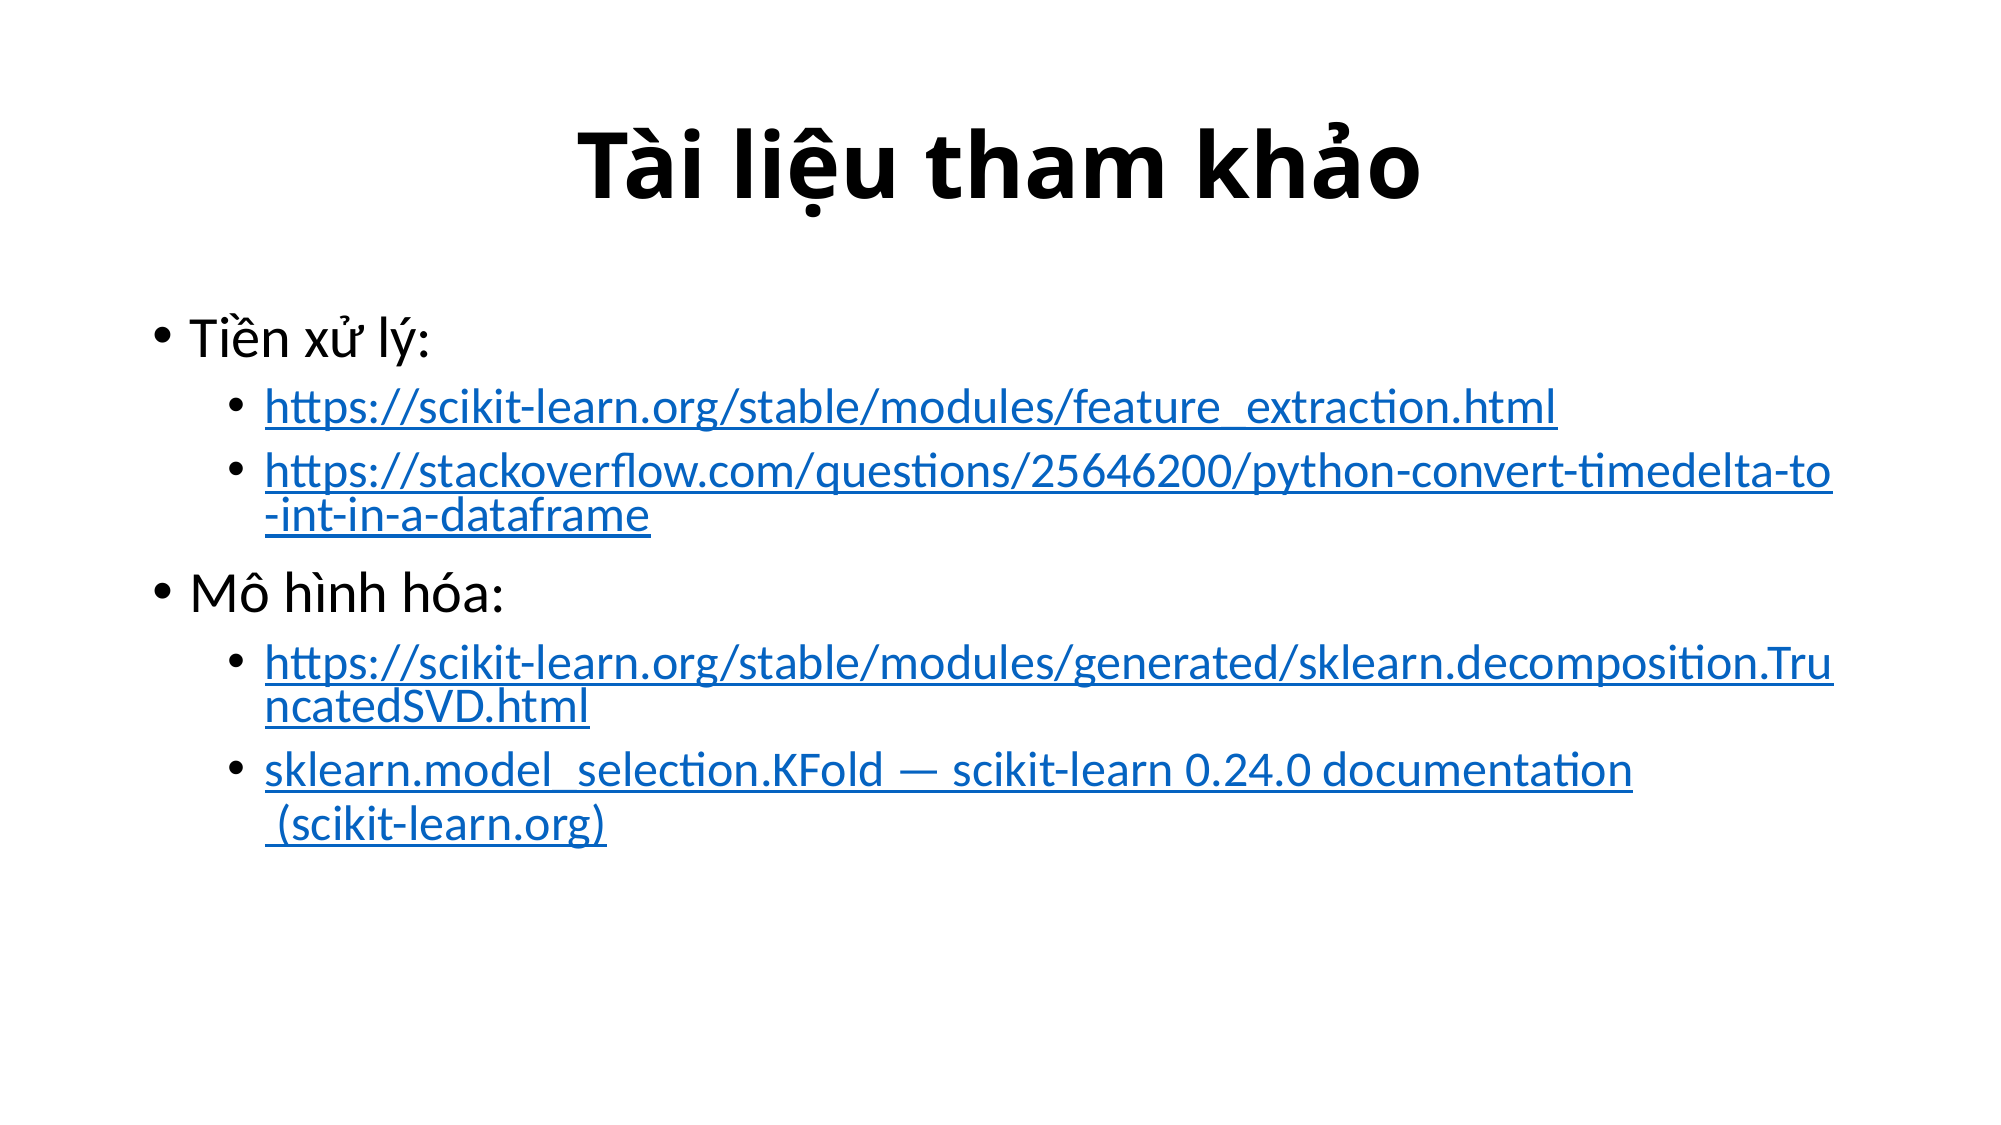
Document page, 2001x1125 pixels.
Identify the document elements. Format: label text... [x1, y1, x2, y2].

list Tiền xử lý: https://scikit-learn.org/stable/modules/feature_extraction.html https://stackoverflow.com/questions/25646200/python-convert-timedelta-to-int-in-a-dataframe Mô hình hóa: https://scikit-learn.org/stable/modules/generated/sklearn.decomposition.TruncatedSVD.html sklearn.model_selection.KFold — scikit-learn 0.24.0 documentation (scikit-learn.org) [137, 299, 1863, 1014]
title Tài liệu tham khảo [137, 59, 1863, 278]
